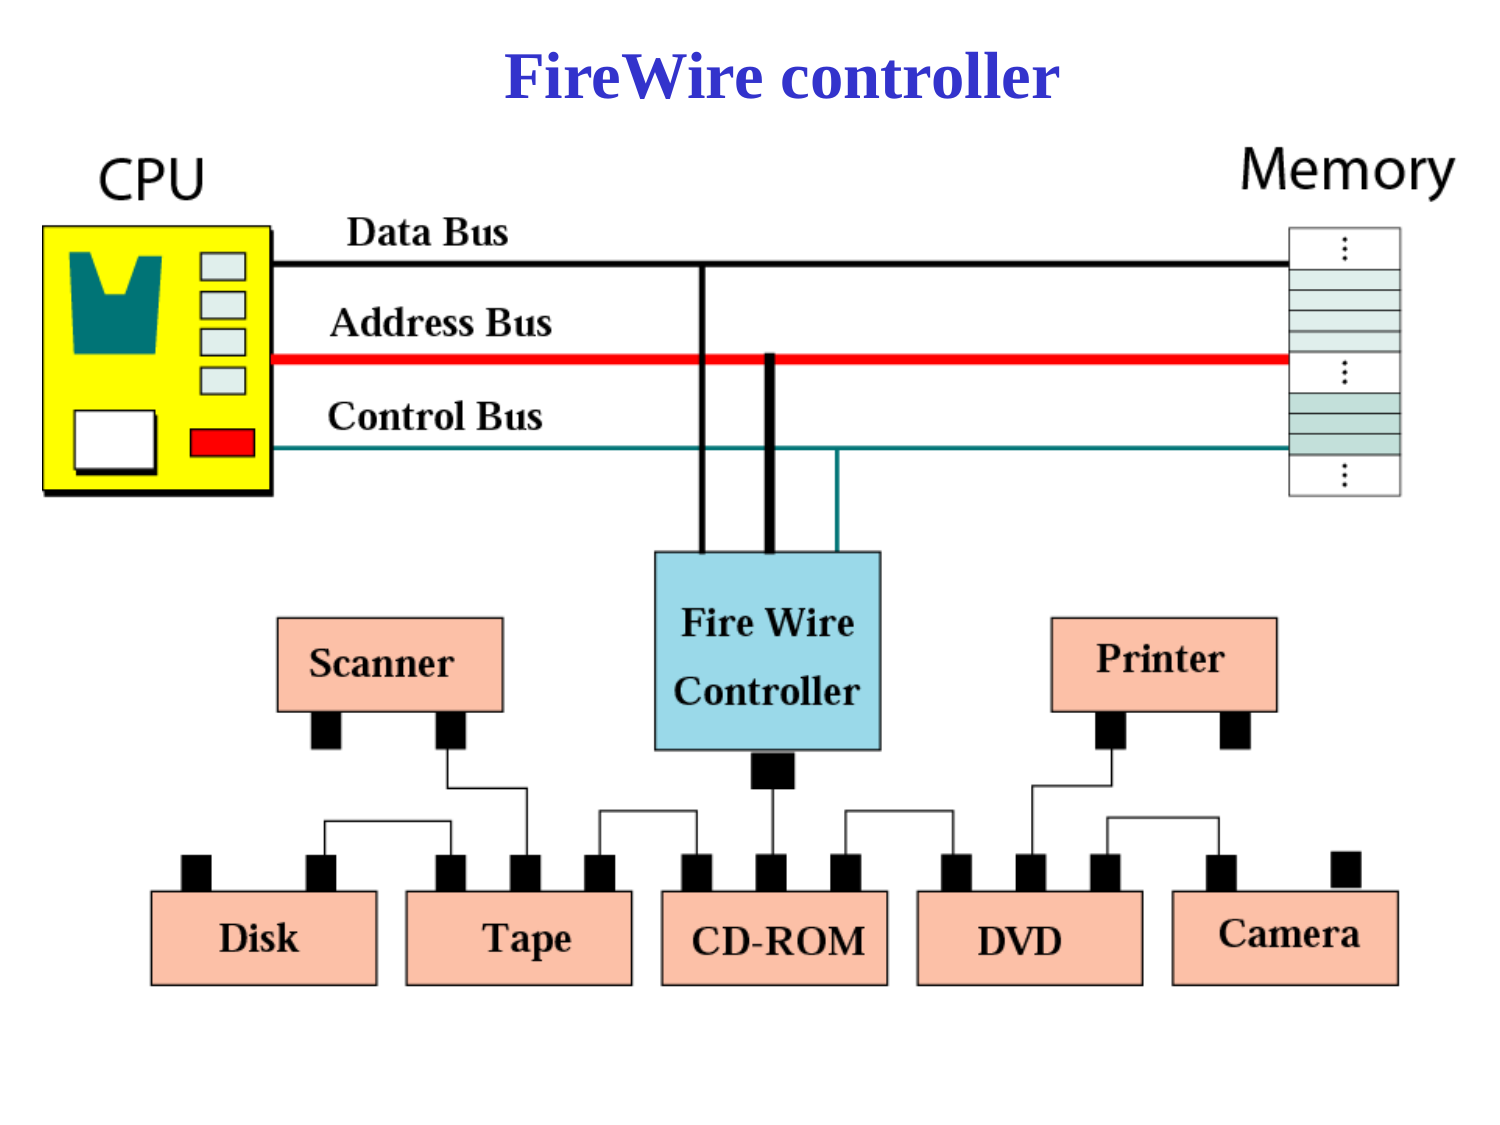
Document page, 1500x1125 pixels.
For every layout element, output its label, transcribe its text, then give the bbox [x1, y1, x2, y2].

picture [42, 137, 1457, 988]
text_box FireWire controller [489, 24, 1077, 120]
